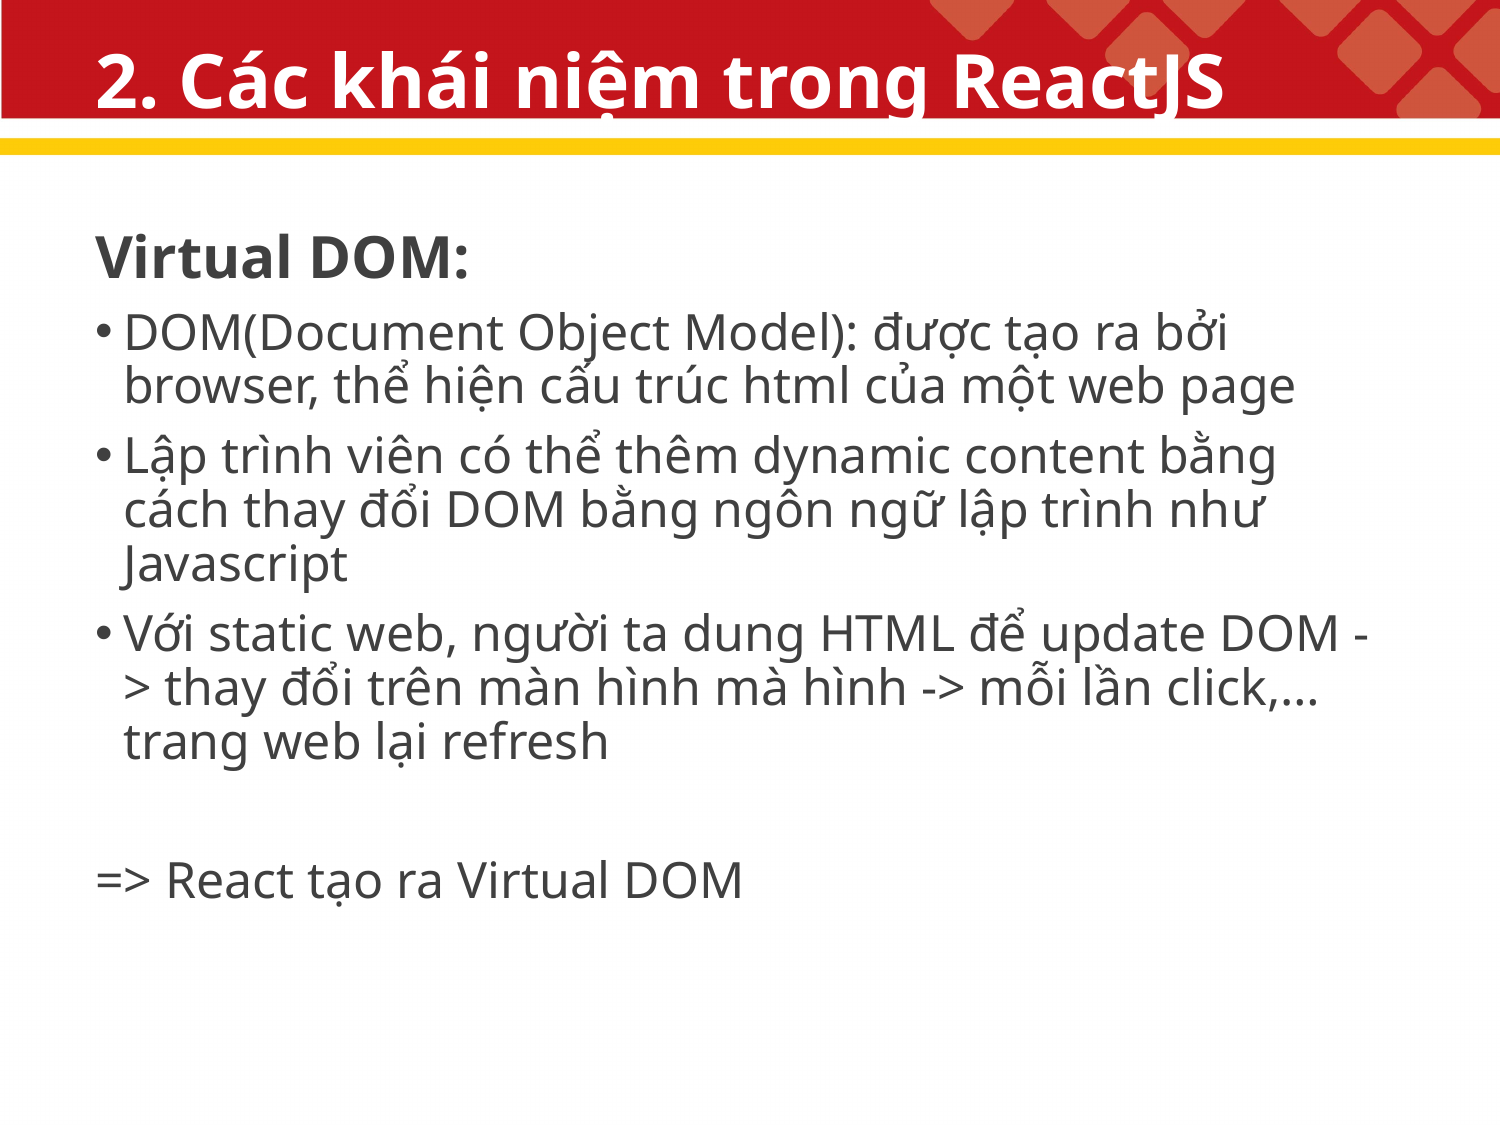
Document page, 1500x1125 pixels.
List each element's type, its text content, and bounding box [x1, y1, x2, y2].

title 2. Các khái niệm trong ReactJS [80, 0, 1397, 193]
picture [0, 0, 1500, 1125]
list Virtual DOM: DOM(Document Object Model): được tạo ra bởi browser, thể hiện cấu trúc html của một web page Lập trình viên có thể thêm dynamic content bằng cách thay đổi DOM bằng ngôn ngữ lập trình như Javascript Với static web, người ta dung HTML để update DOM -> thay đổi trên màn hình mà hình -> mỗi lần click,… trang web lại refresh => React tạo ra Virtual DOM [80, 220, 1397, 1025]
